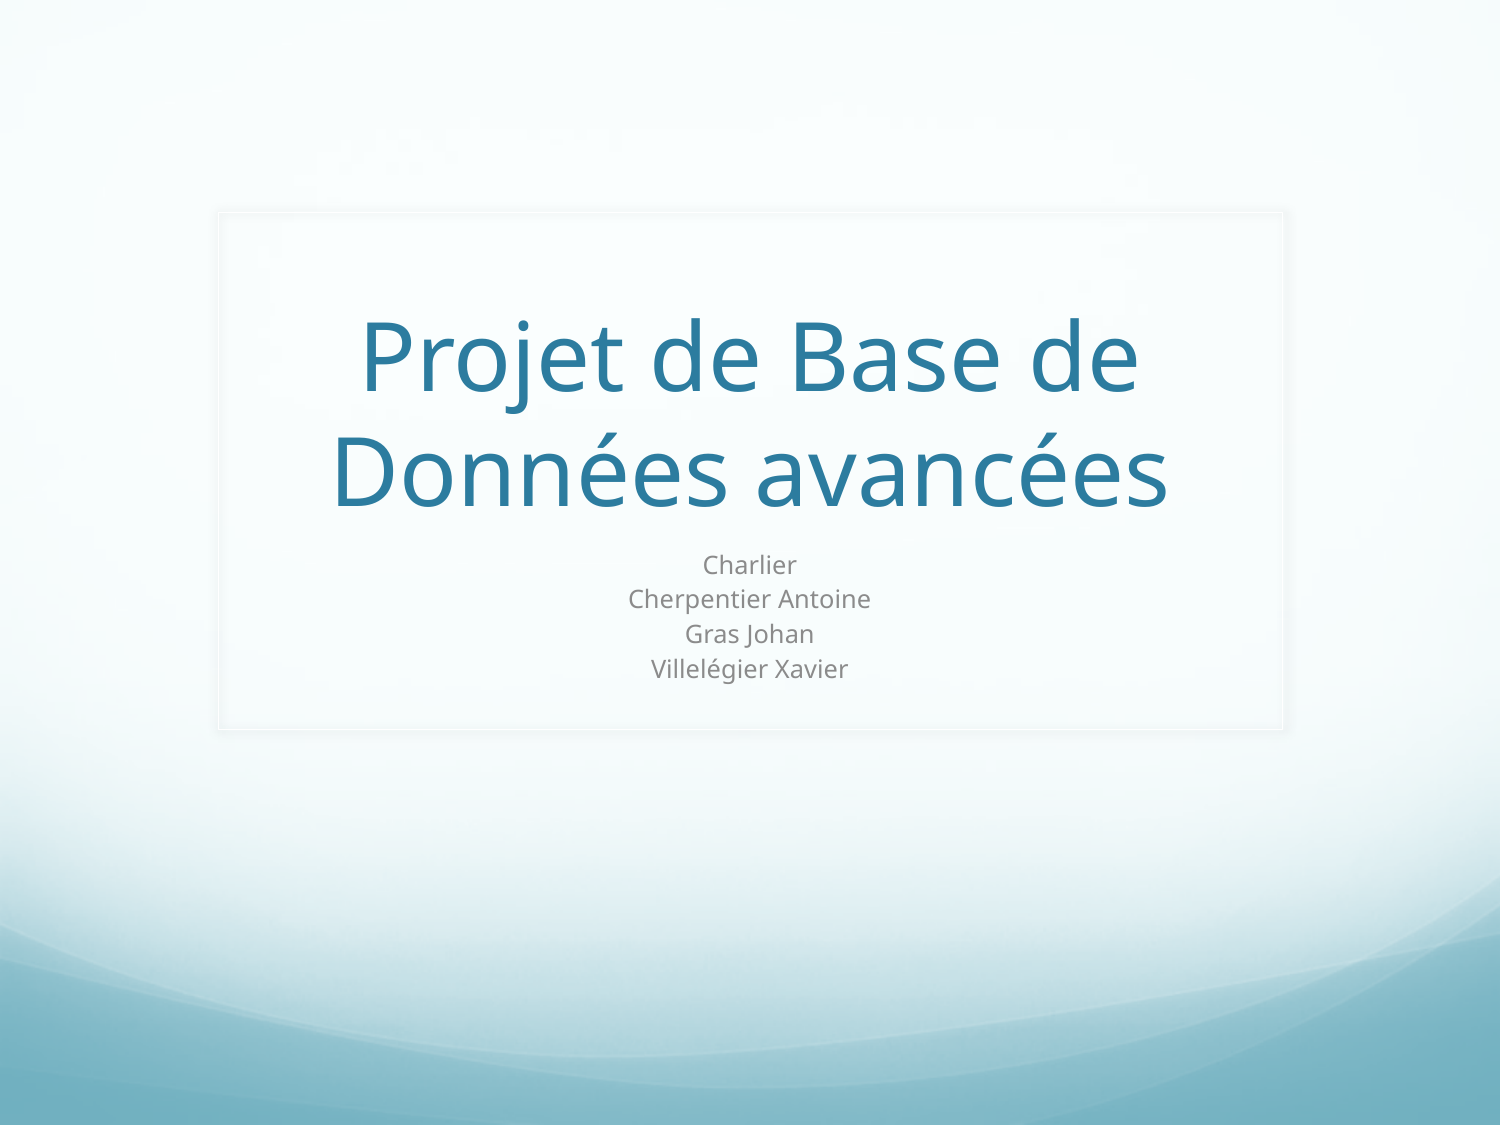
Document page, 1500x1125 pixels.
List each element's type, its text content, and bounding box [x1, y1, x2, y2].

title Projet de Base de Données avancées [217, 249, 1283, 533]
subtitle Charlier Cherpentier Antoine Gras Johan Villelégier Xavier [217, 541, 1283, 692]
